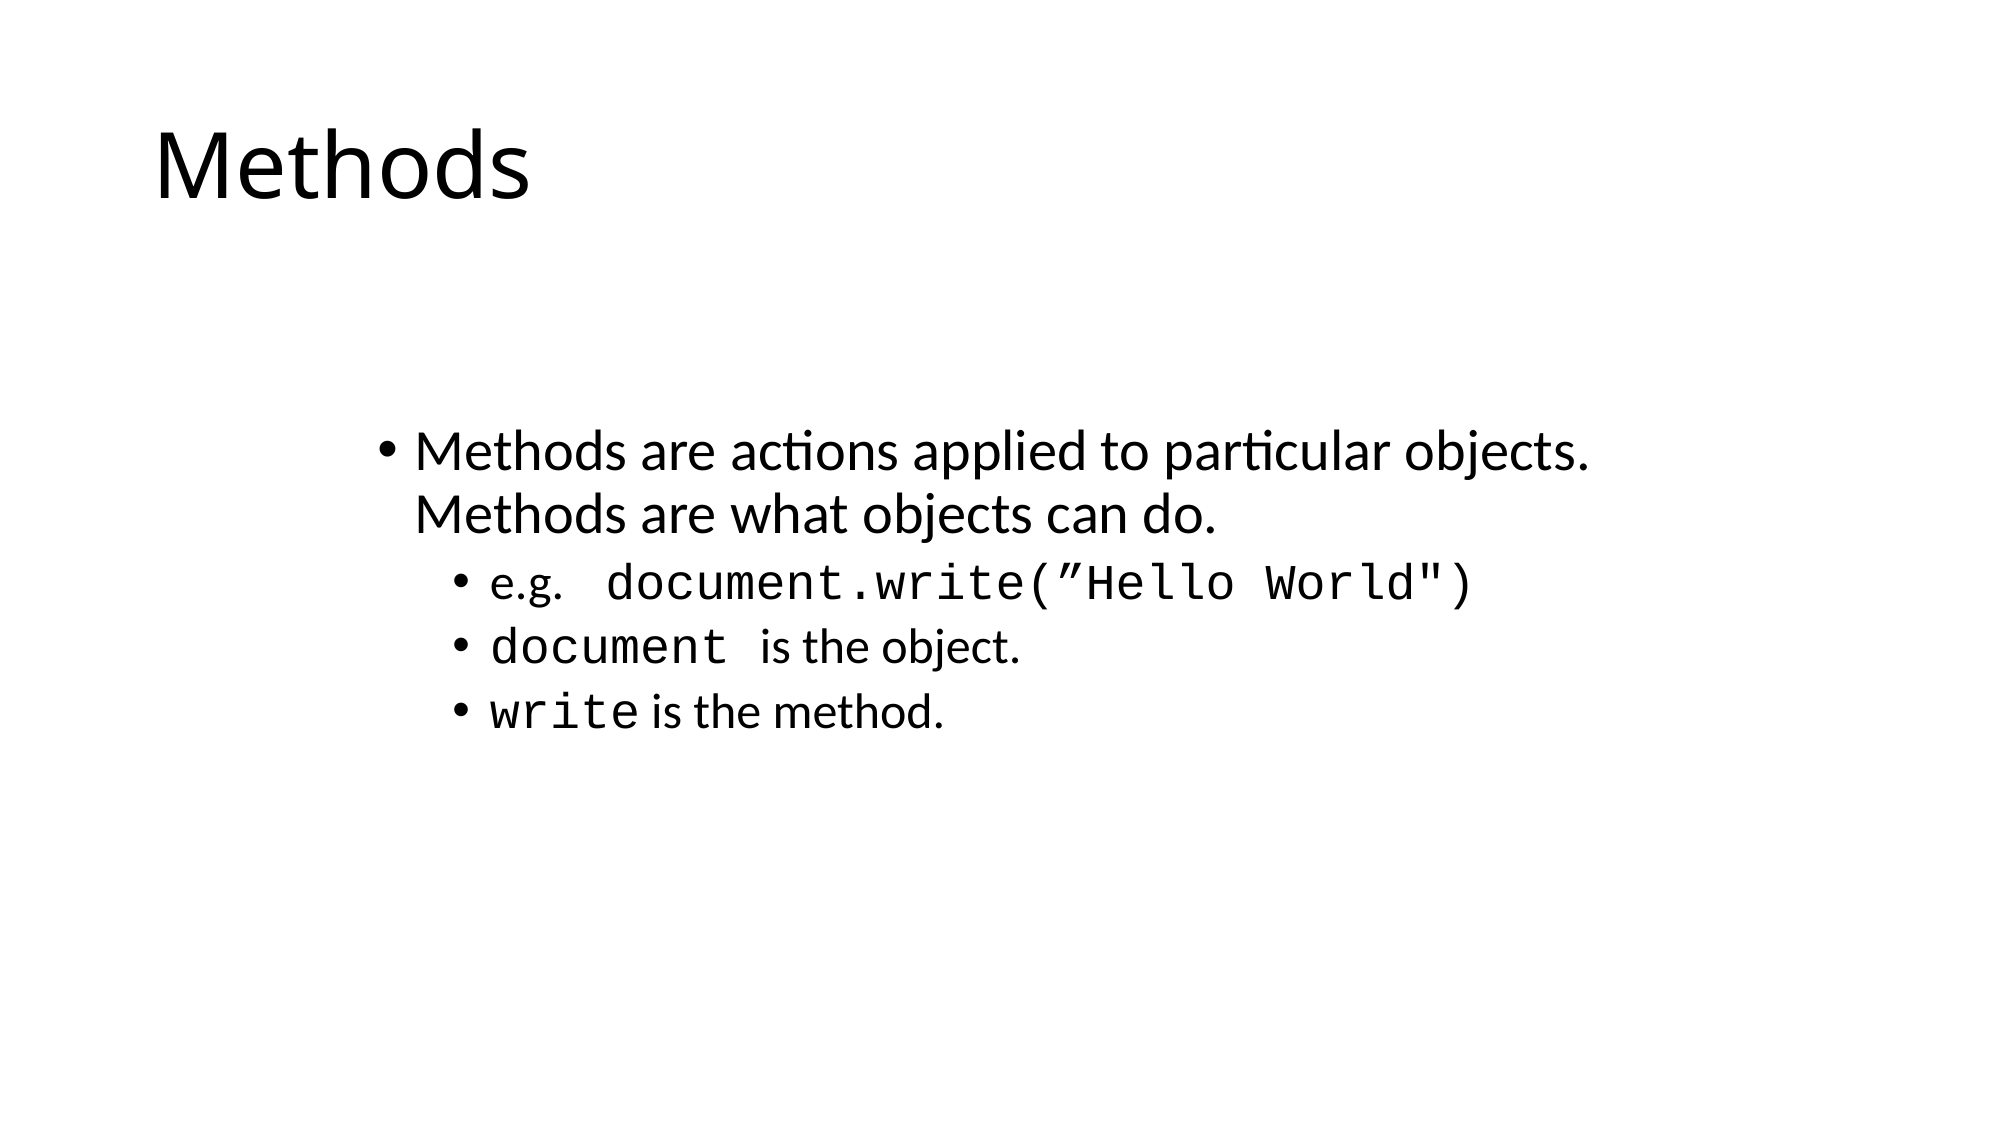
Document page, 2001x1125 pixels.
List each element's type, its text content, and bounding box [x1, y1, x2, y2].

list Methods are actions applied to particular objects. Methods are what objects can do. e.g. document.write(”Hello World") document is the object. write is the method. [362, 412, 1638, 1000]
title Methods [137, 59, 1863, 278]
